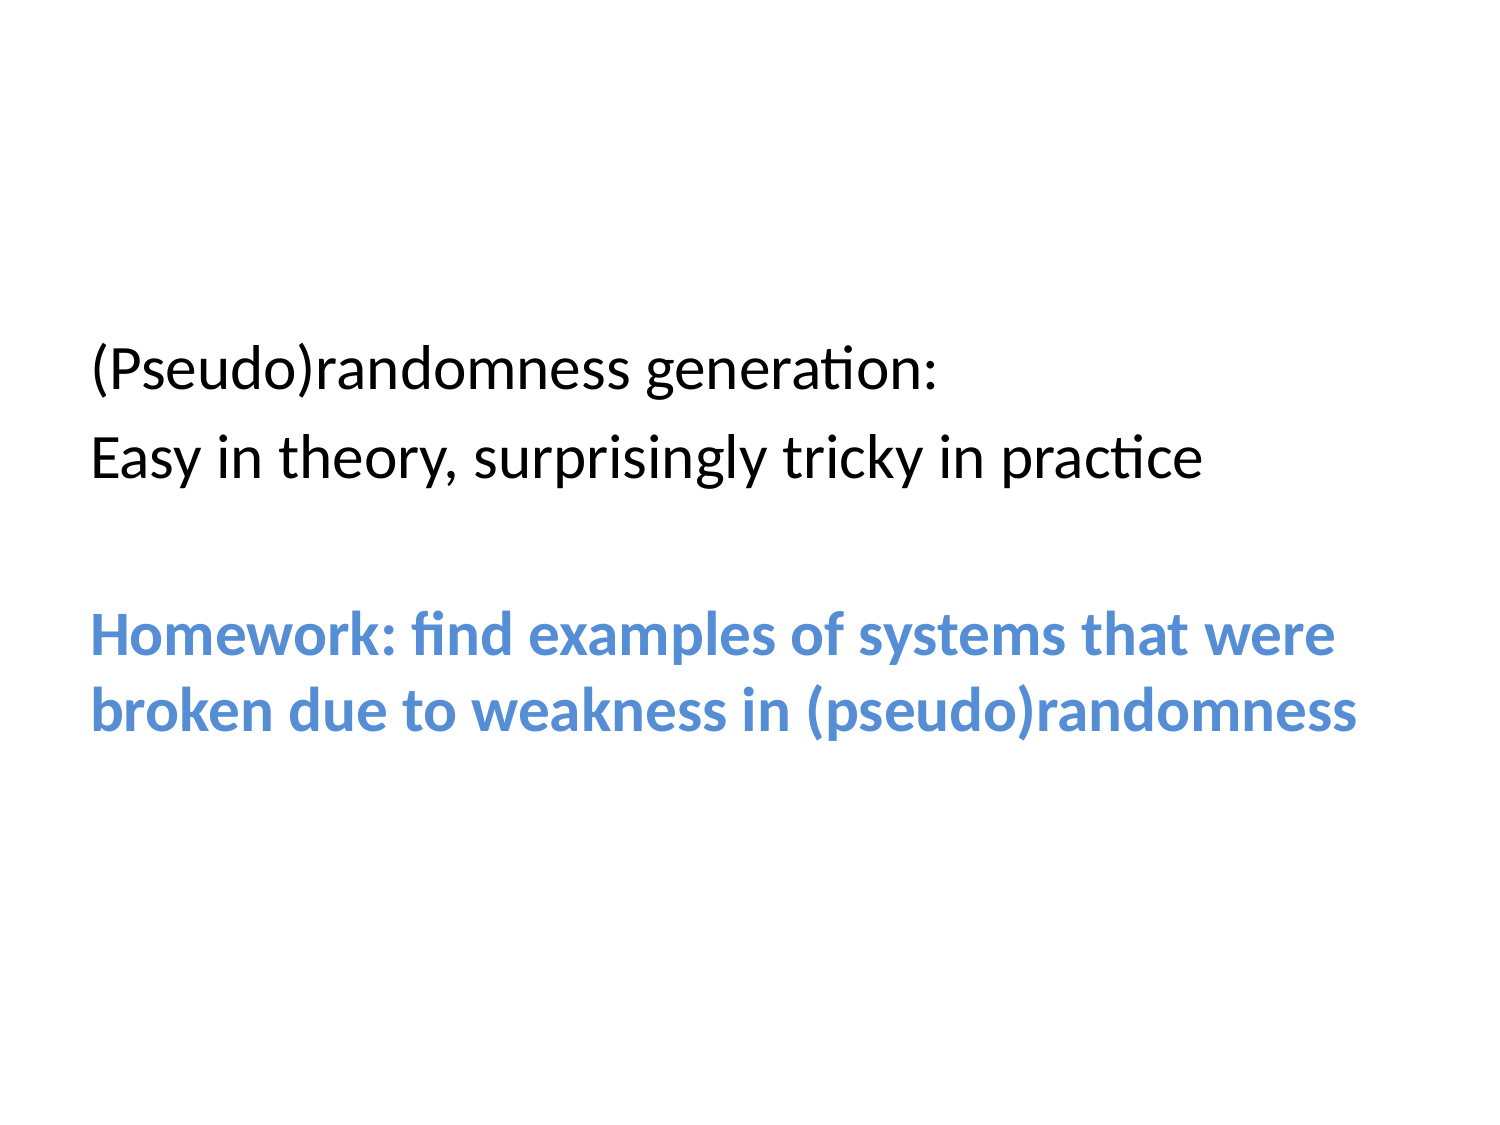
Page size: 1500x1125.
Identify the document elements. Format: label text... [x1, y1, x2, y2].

list (Pseudo)randomness generation: Easy in theory, surprisingly tricky in practice Homework: find examples of systems that were broken due to weakness in (pseudo)randomness [75, 318, 1425, 807]
